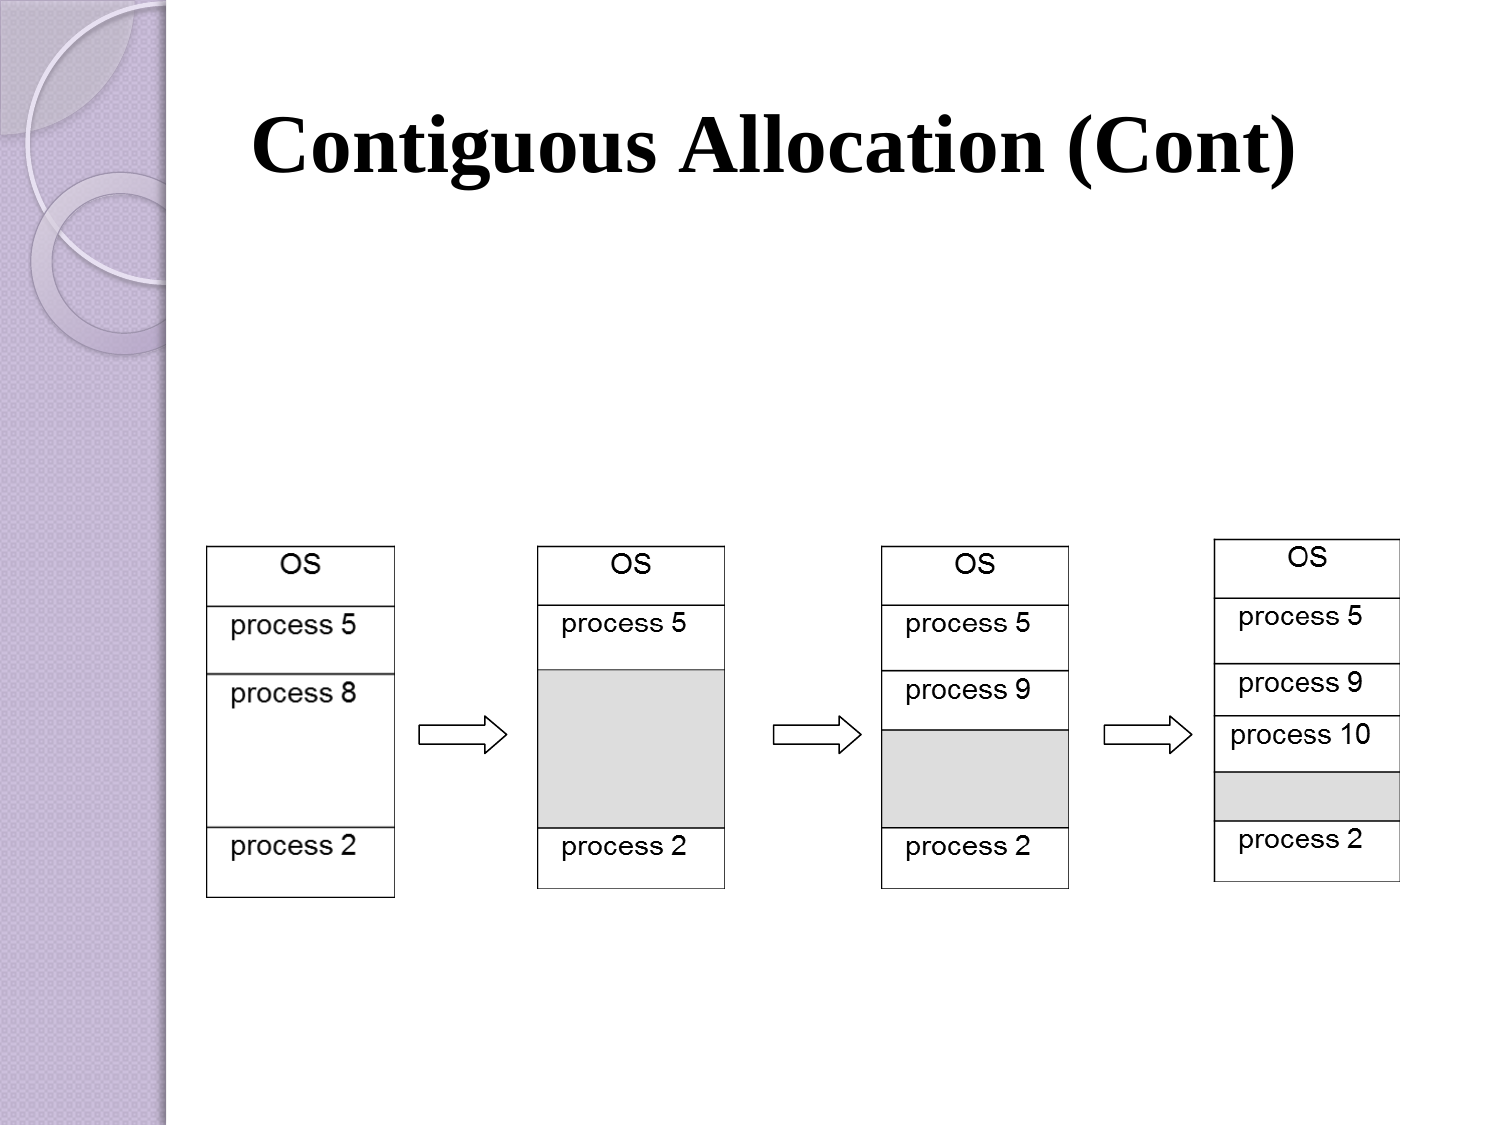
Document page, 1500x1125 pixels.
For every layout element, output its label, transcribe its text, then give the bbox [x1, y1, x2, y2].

picture [881, 538, 1070, 889]
text_box [773, 716, 862, 754]
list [206, 538, 395, 899]
picture [1211, 531, 1400, 882]
text_box [1104, 716, 1192, 754]
text_box [419, 716, 507, 754]
title Contiguous Allocation (Cont) [235, 45, 1466, 233]
picture [537, 538, 726, 890]
